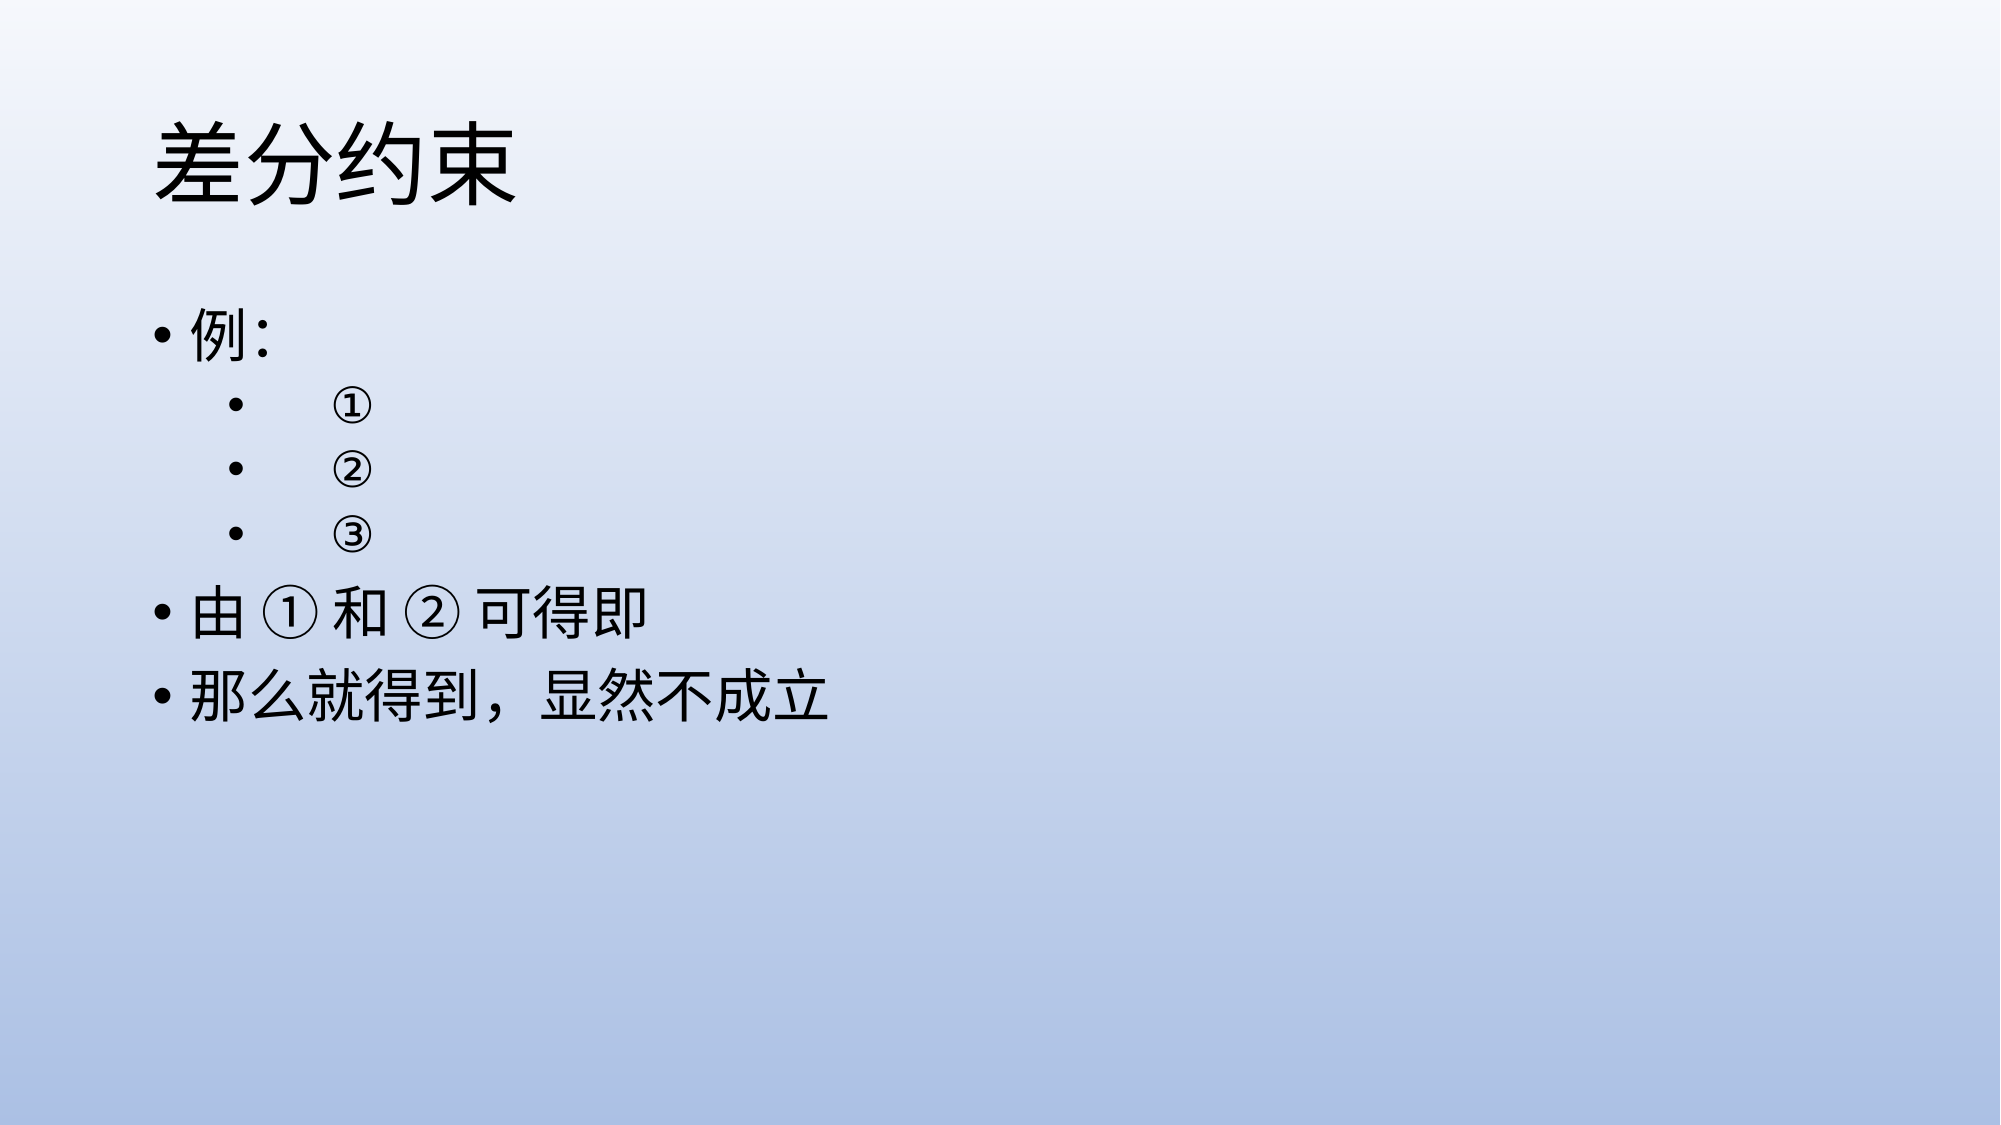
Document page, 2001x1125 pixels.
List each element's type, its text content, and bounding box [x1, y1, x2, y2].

title 差分约束 [137, 59, 1863, 278]
